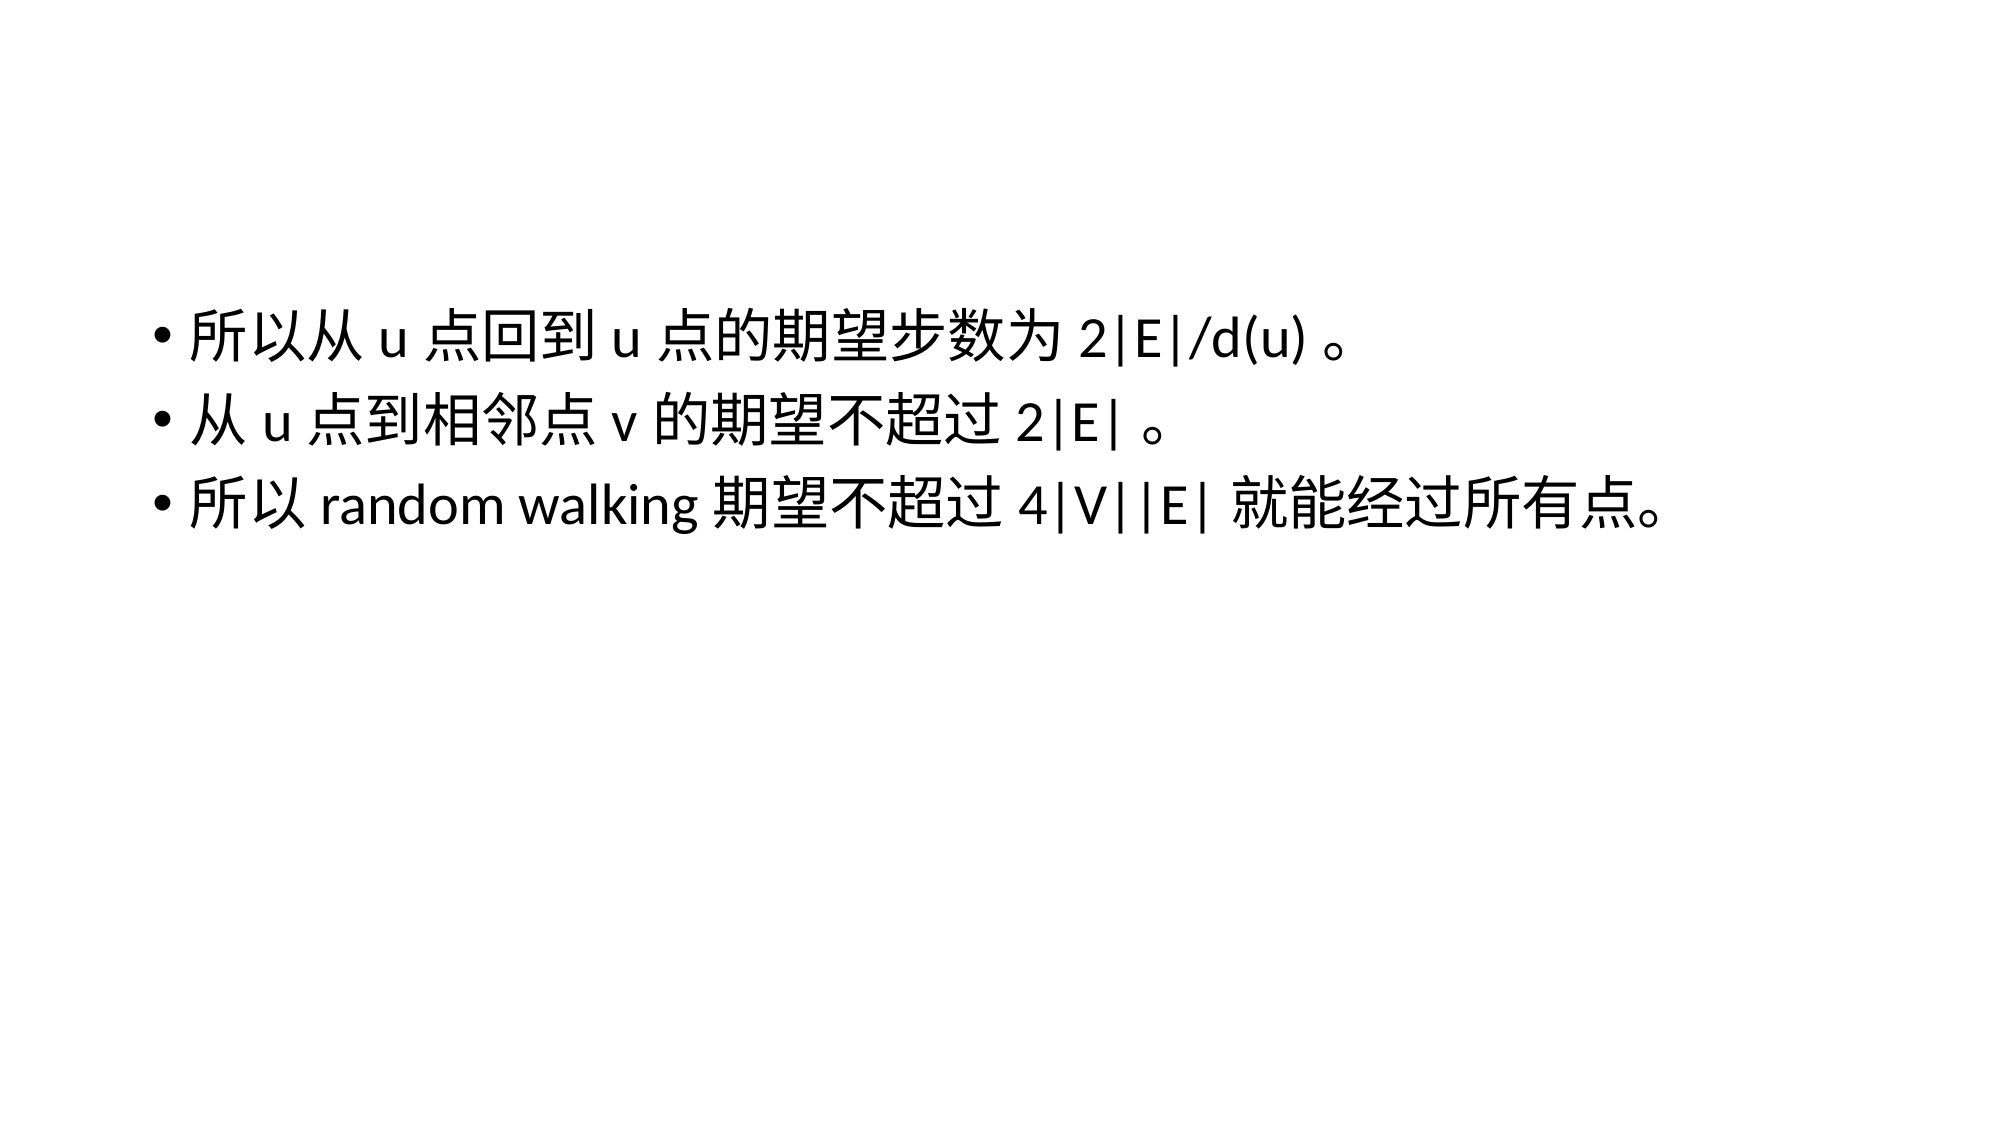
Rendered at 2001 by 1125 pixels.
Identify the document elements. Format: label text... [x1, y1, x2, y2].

list 所以从u点回到u点的期望步数为2|E|/d(u)。 从u点到相邻点v的期望不超过2|E|。 所以random walking期望不超过4|V||E|就能经过所有点。 [137, 299, 1863, 1014]
